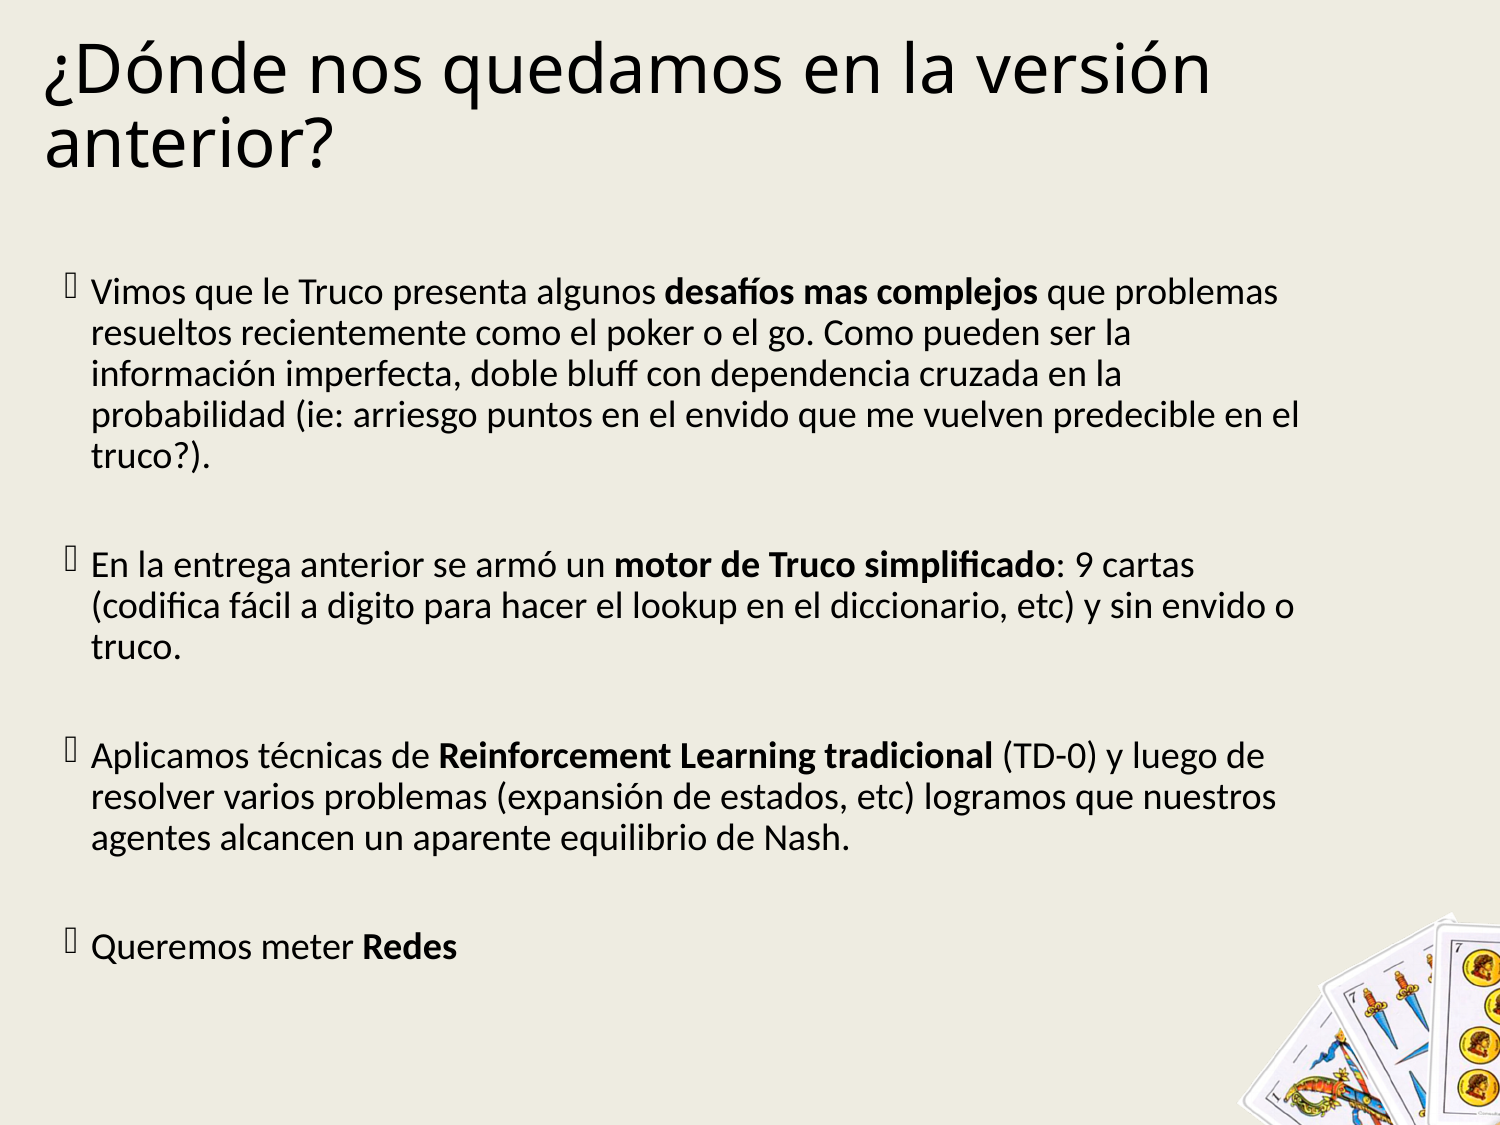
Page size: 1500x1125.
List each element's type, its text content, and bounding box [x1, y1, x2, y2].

list Vimos que le Truco presenta algunos desafíos mas complejos que problemas resueltos recientemente como el poker o el go. Como pueden ser la información imperfecta, doble bluff con dependencia cruzada en la probabilidad (ie: arriesgo puntos en el envido que me vuelven predecible en el truco?). En la entrega anterior se armó un motor de Truco simplificado: 9 cartas (codifica fácil a digito para hacer el lookup en el diccionario, etc) y sin envido o truco. Aplicamos técnicas de Reinforcement Learning tradicional (TD-0) y luego de resolver varios problemas (expansión de estados, etc) logramos que nuestros agentes alcancen un aparente equilibrio de Nash. Queremos meter Redes [49, 263, 1324, 978]
picture [1232, 907, 1500, 1125]
title ¿Dónde nos quedamos en la versión anterior? [29, 0, 1455, 218]
